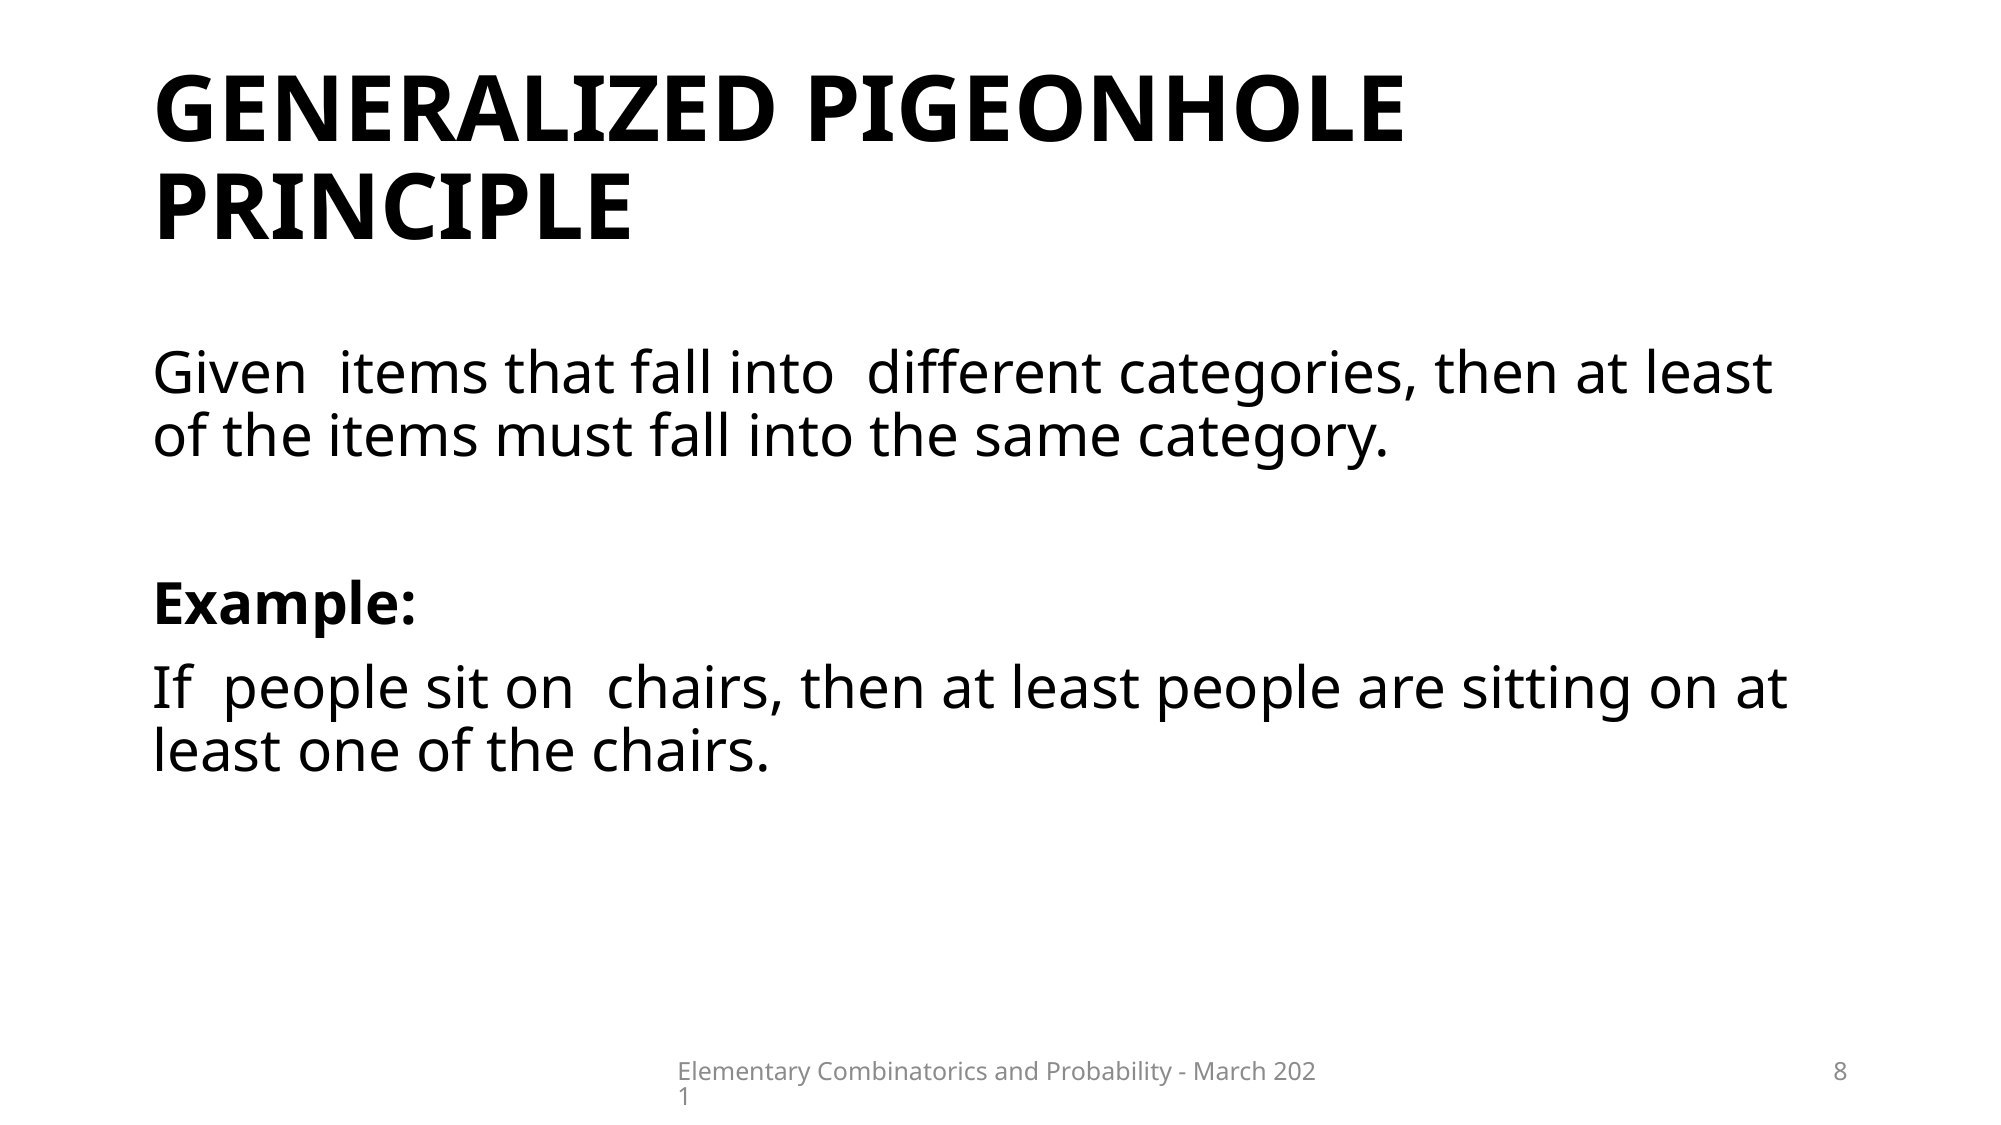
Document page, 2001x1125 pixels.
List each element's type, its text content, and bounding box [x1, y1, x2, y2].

footer Elementary Combinatorics and Probability - March 2021 [662, 1042, 1338, 1103]
title Generalized pigeonhole principle [137, 52, 1863, 270]
slide_number 8 [1412, 1042, 1863, 1103]
